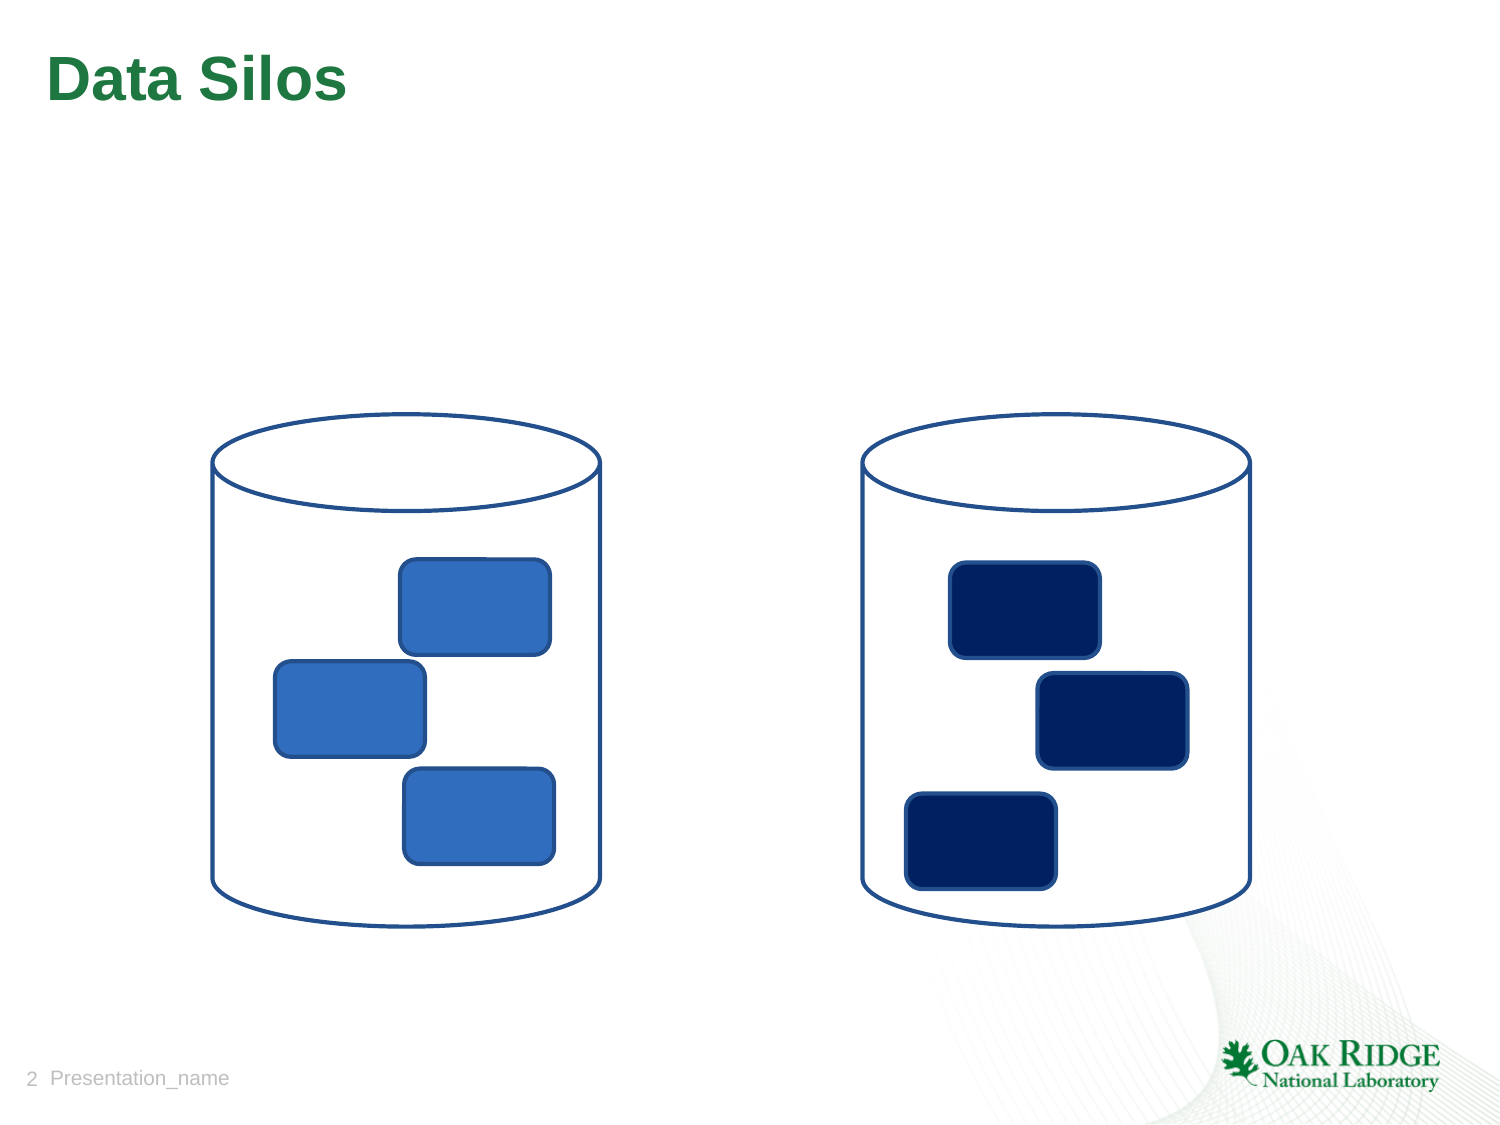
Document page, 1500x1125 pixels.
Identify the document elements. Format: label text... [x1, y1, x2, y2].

text_box [1035, 670, 1190, 771]
title Data Silos [31, 41, 1449, 122]
text_box [903, 791, 1059, 892]
text_box [401, 766, 557, 867]
text_box [210, 412, 603, 929]
text_box [272, 659, 428, 759]
picture [833, 297, 1500, 1125]
text_box [947, 560, 1103, 661]
text_box [397, 557, 553, 657]
text_box [860, 412, 1253, 929]
